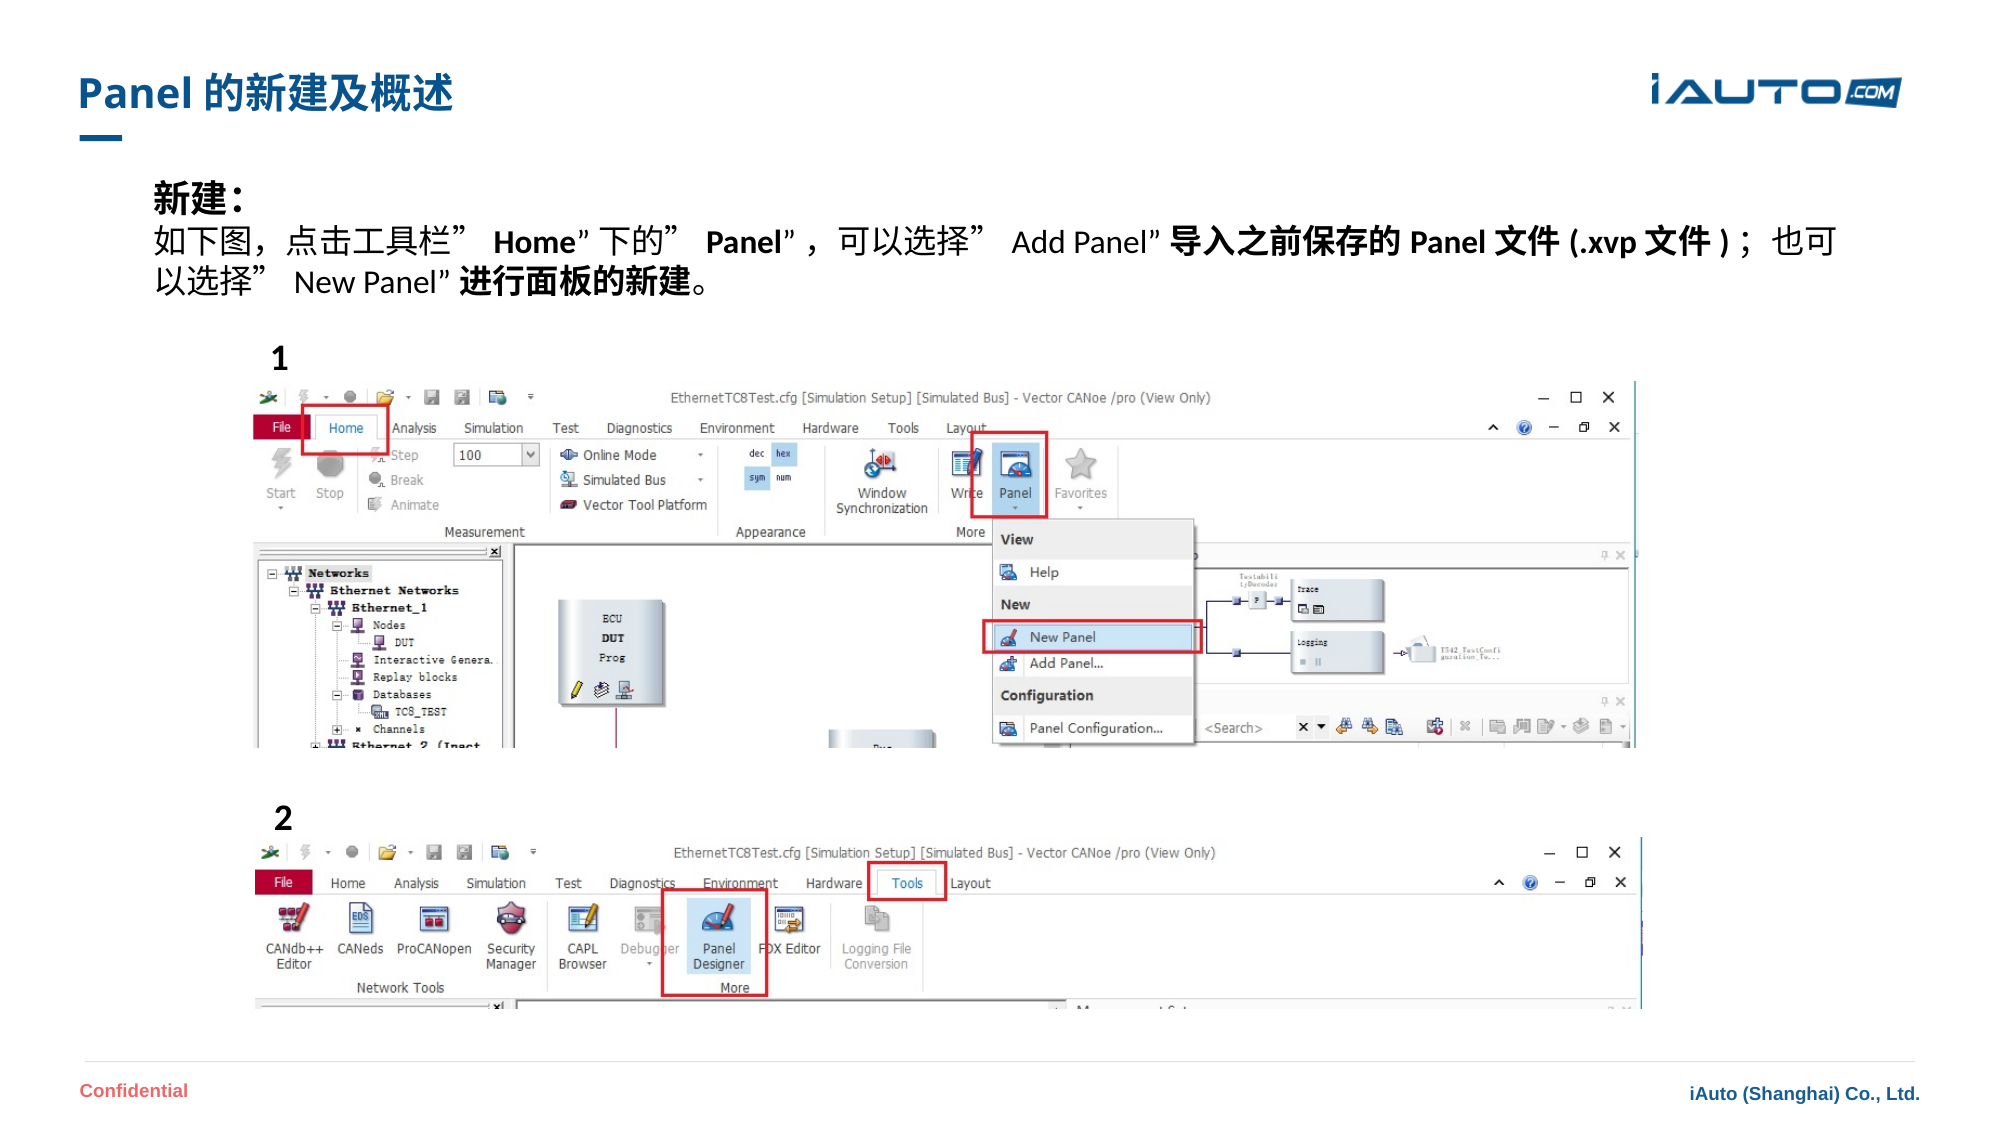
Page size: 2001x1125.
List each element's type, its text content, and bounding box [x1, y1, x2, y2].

text_box 1 [255, 325, 382, 380]
text_box 2 [259, 785, 339, 837]
picture [1788, 73, 1902, 108]
text_box 新建： 如下图，点击工具栏”Home”下的”Panel”，可以选择”Add Panel”导入之前保存的Panel文件(.xvp文件)；也可以选择”New Panel”进行面板的新建。 [138, 167, 1861, 308]
picture [249, 380, 1641, 748]
title Panel的新建及概述 [62, 47, 1788, 144]
picture [255, 837, 1643, 1010]
